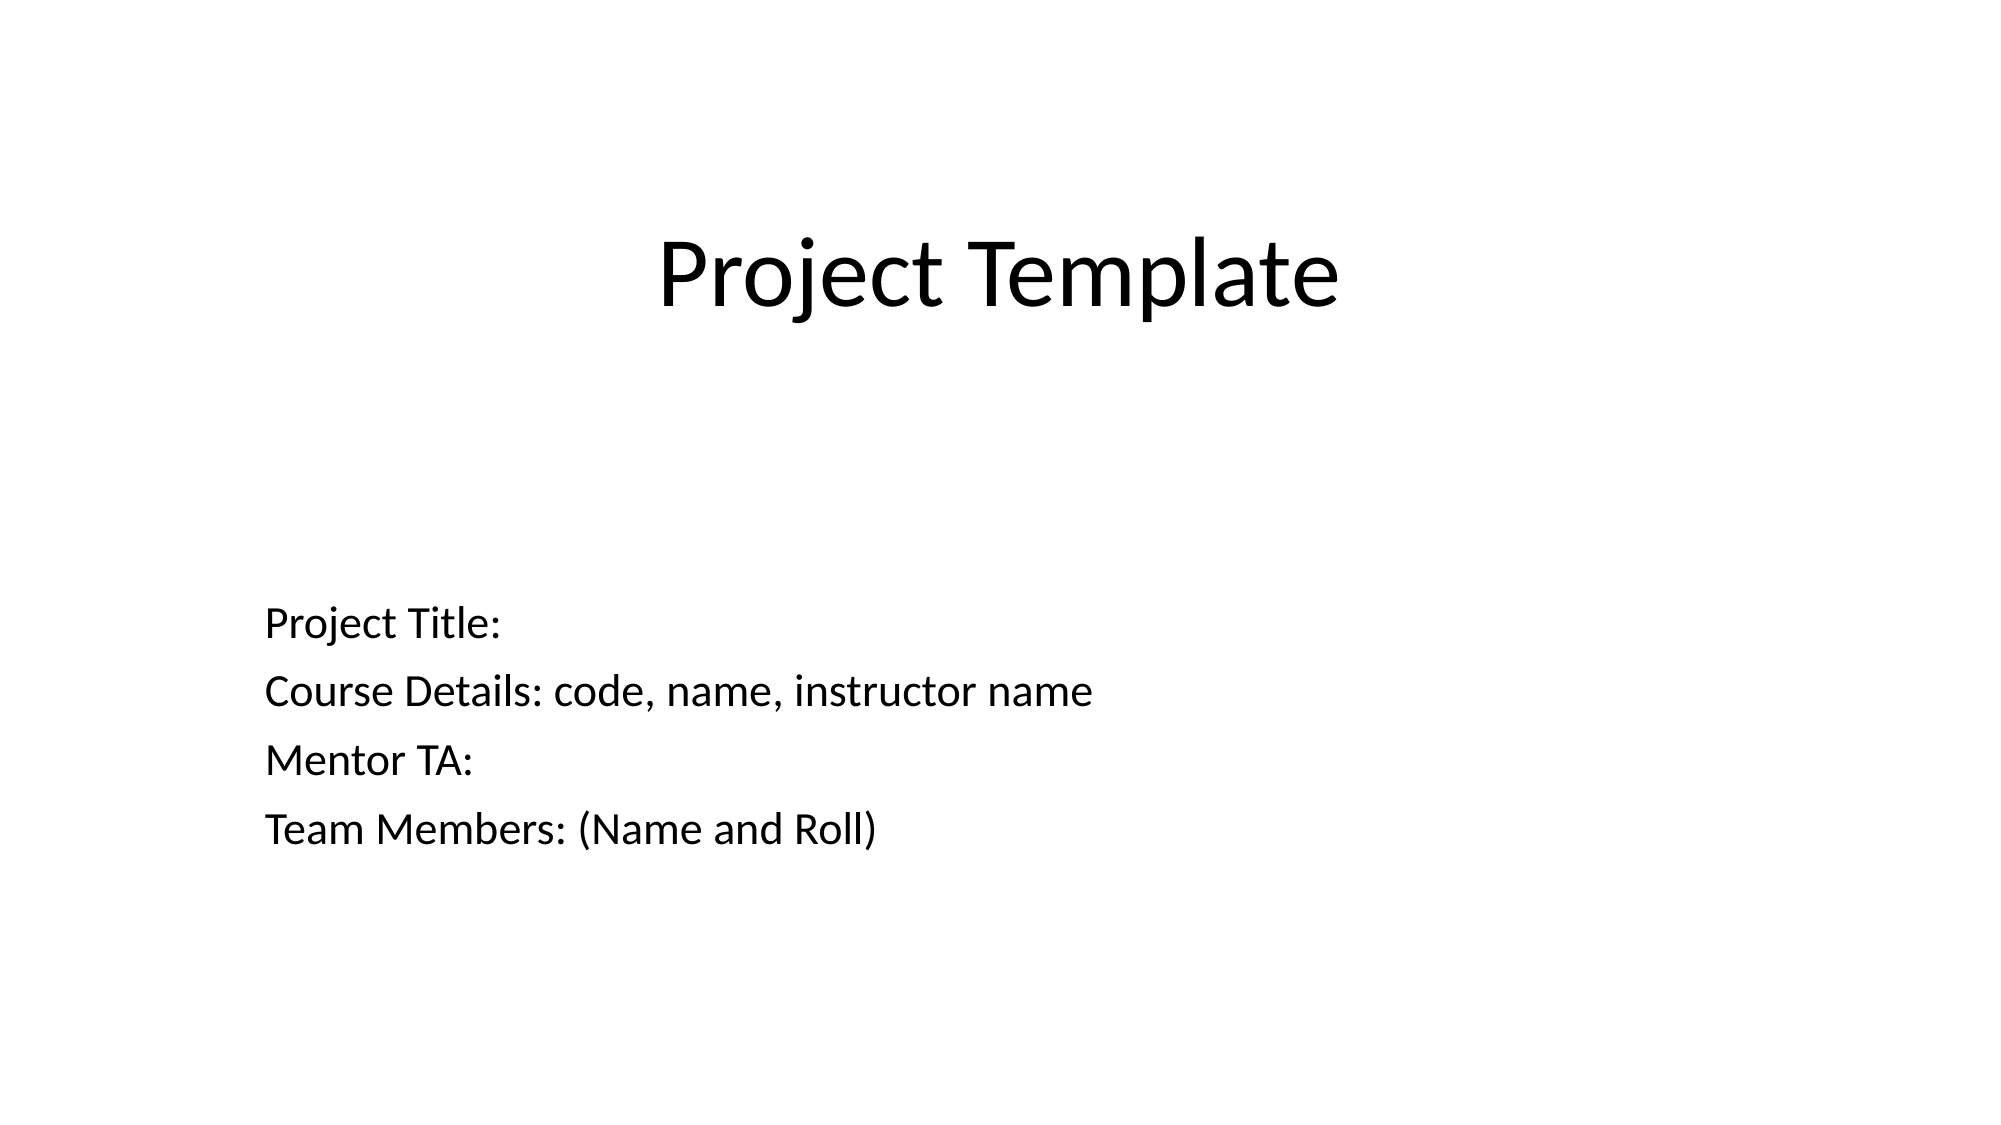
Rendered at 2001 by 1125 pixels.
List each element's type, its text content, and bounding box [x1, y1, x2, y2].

subtitle Project Title: Course Details: code, name, instructor name Mentor TA: Team Members: (Name and Roll) [249, 590, 1750, 863]
title Project Template [249, 184, 1750, 456]
